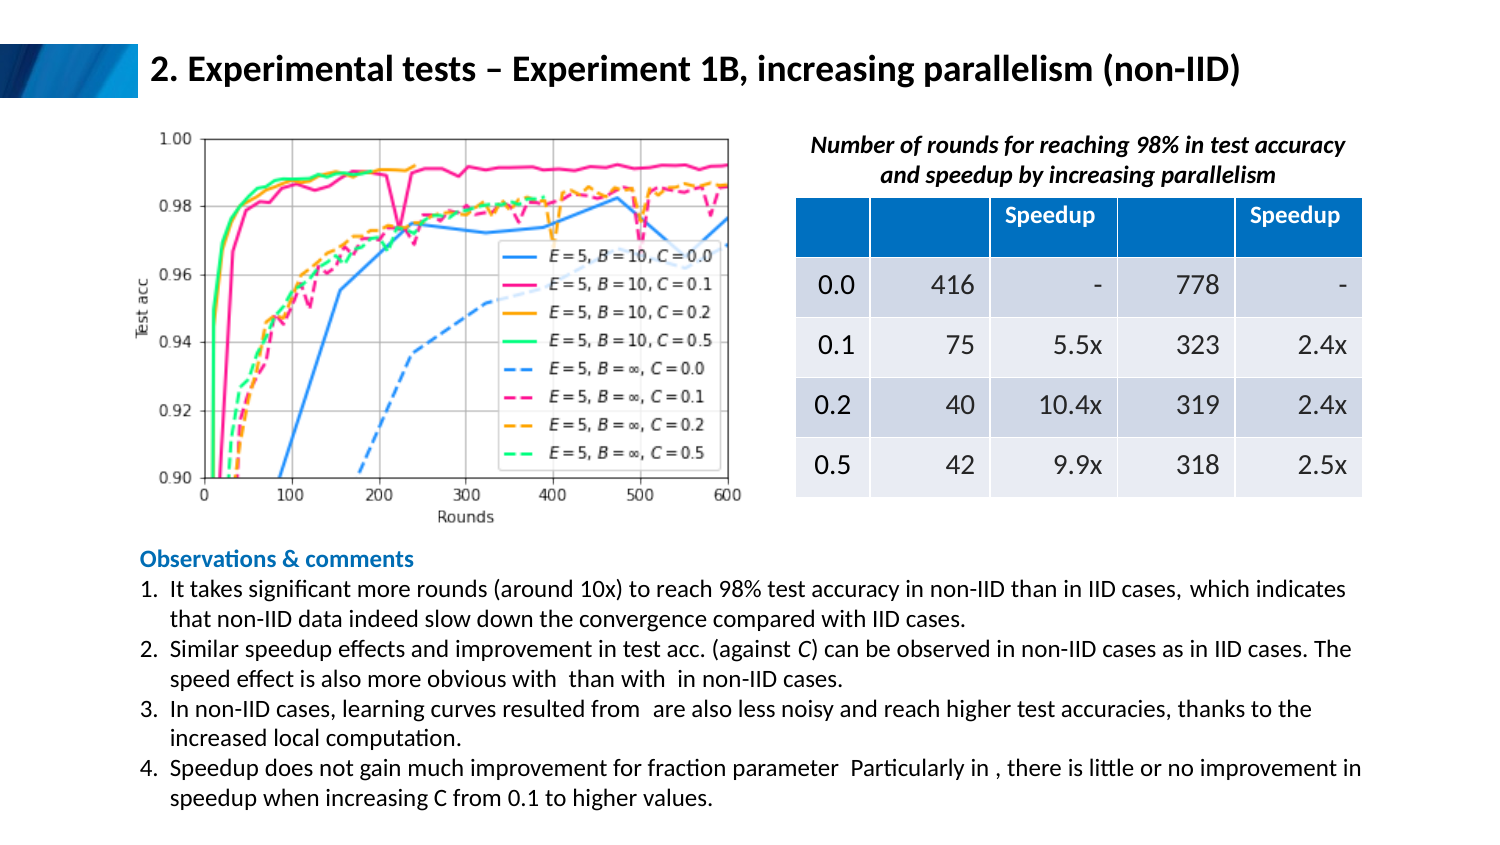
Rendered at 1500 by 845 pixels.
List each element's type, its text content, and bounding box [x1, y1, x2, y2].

picture [133, 110, 750, 535]
title 2. Experimental tests – Experiment 1B, increasing parallelism (non-IID) [150, 44, 1375, 90]
picture [0, 44, 126, 98]
text_box Number of rounds for reaching 98% in test accuracy and speedup by increasing parallelism [794, 121, 1363, 197]
